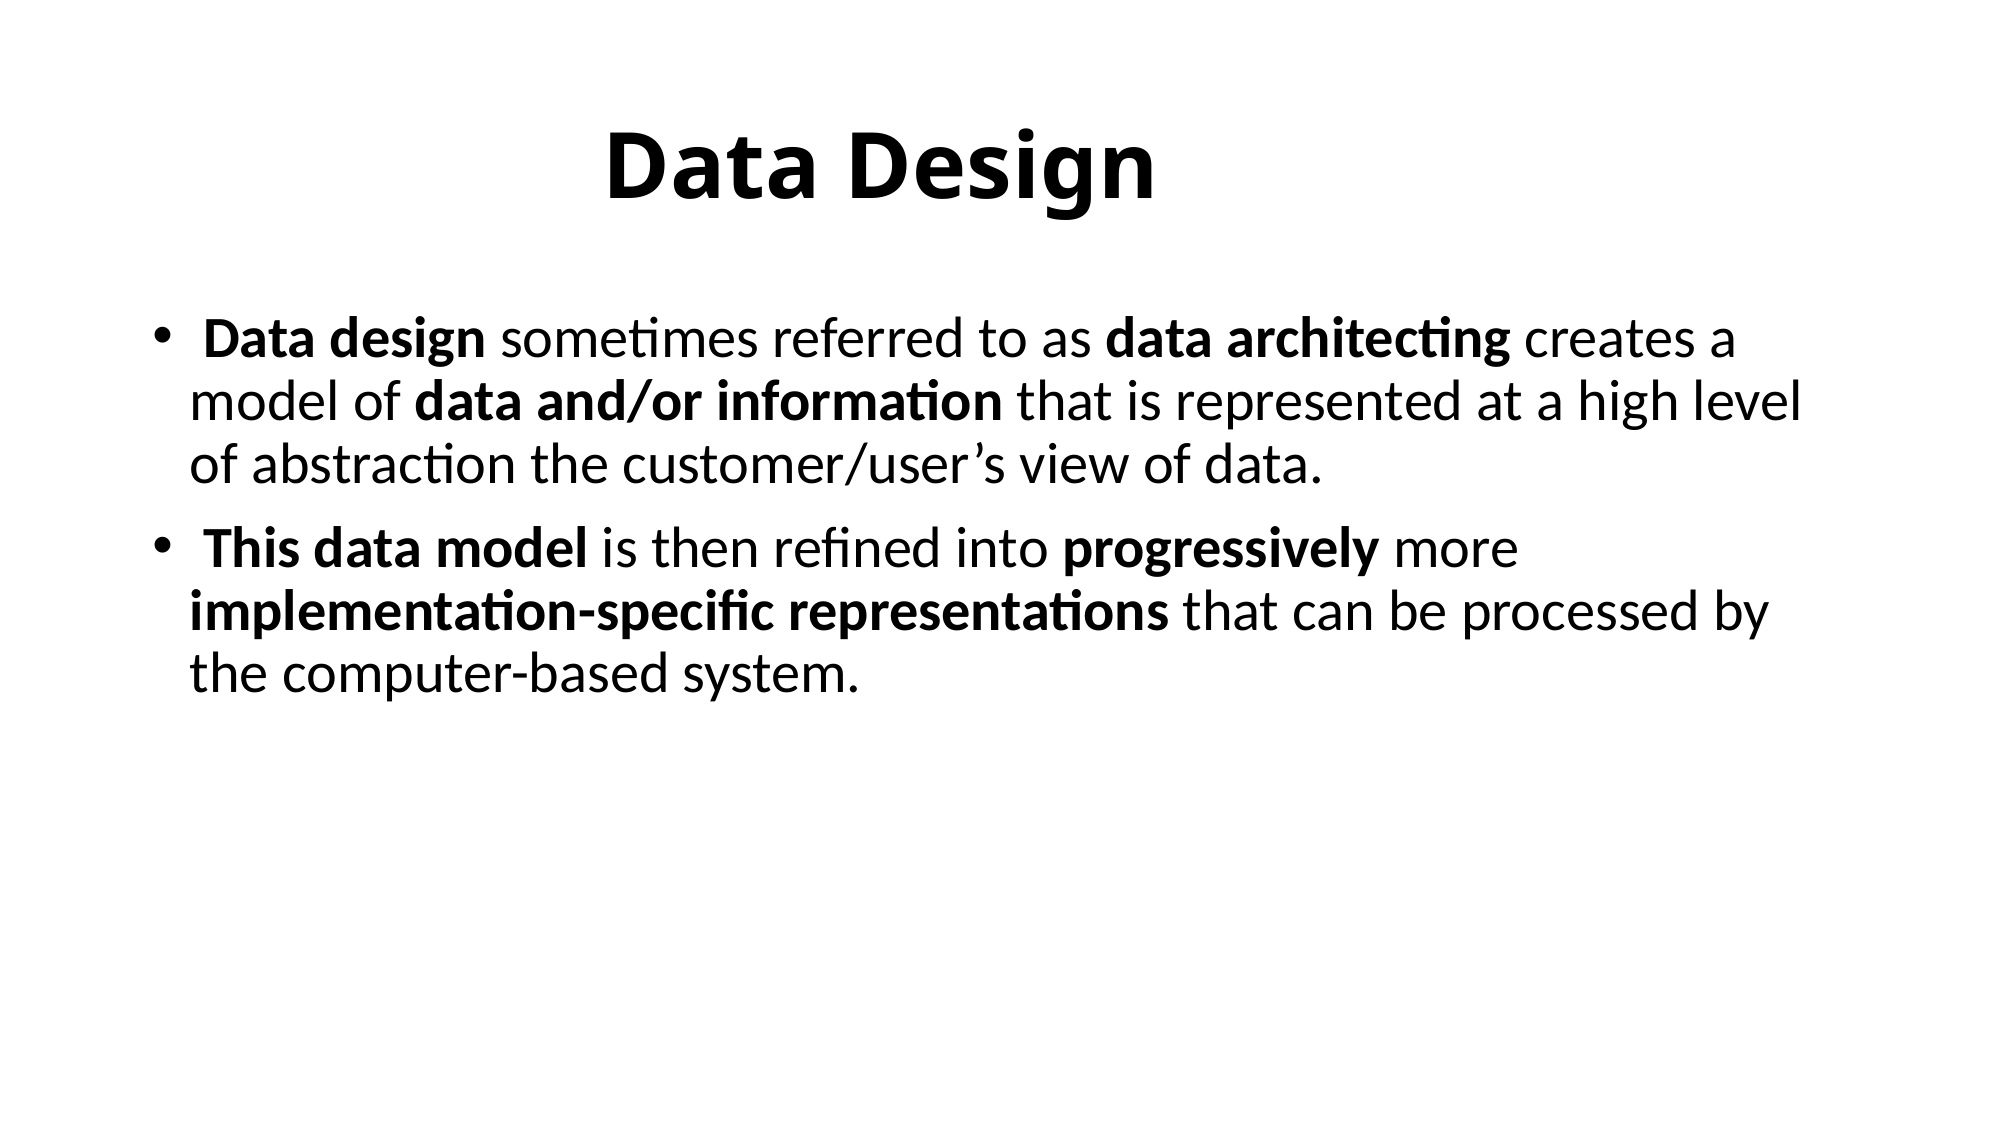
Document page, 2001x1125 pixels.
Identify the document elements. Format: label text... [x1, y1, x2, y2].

title Data Design [137, 59, 1863, 278]
list Data design sometimes referred to as data architecting creates a model of data and/or information that is represented at a high level of abstraction the customer/user’s view of data. This data model is then refined into progressively more implementation-specific representations that can be processed by the computer-based system. [137, 299, 1863, 1014]
